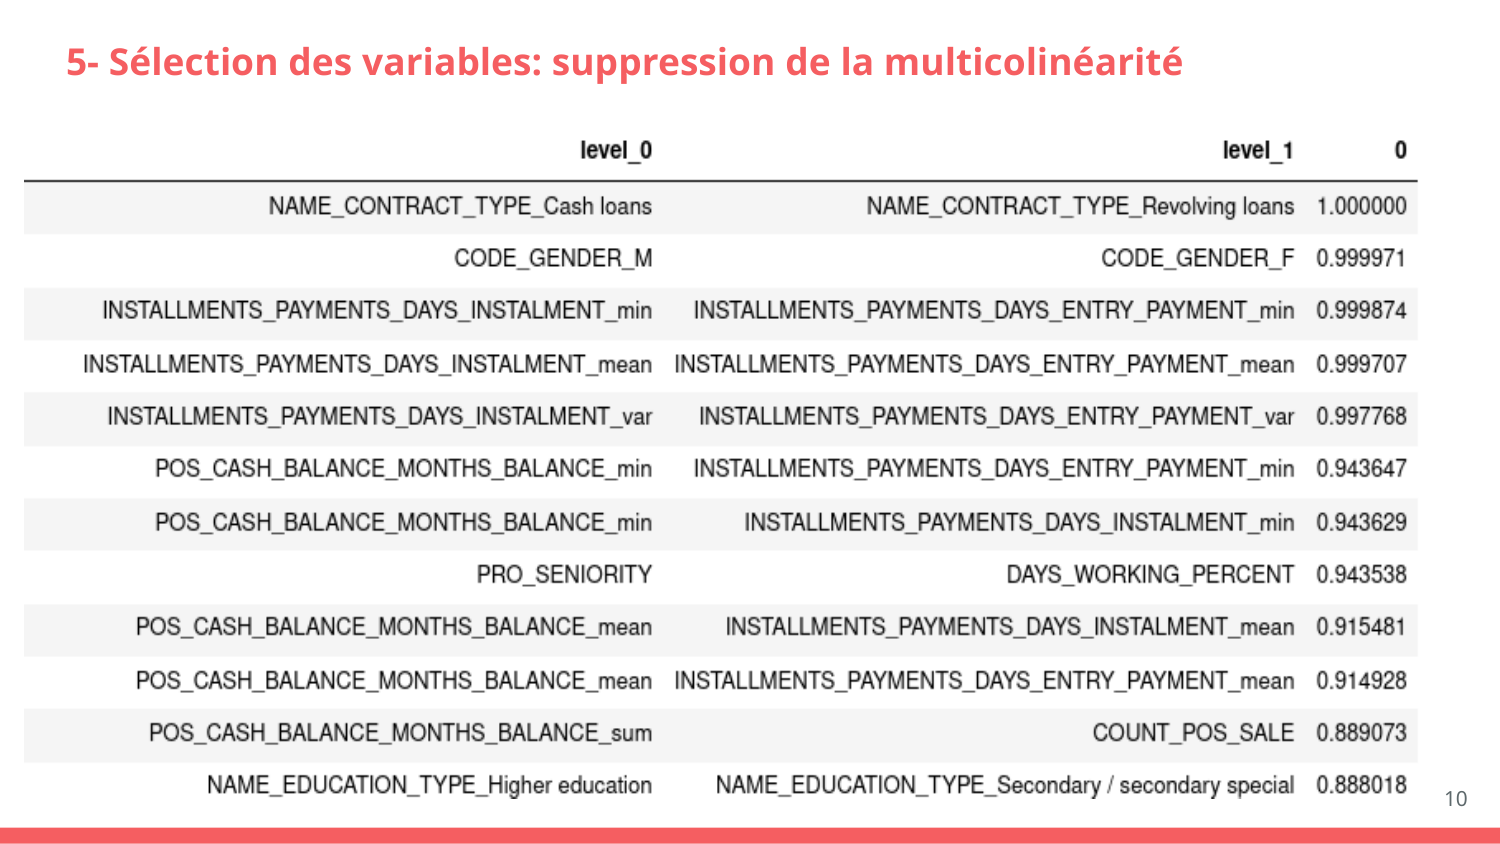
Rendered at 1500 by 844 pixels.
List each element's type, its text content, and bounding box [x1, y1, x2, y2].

slide_number ‹#› [1392, 767, 1483, 833]
title 5- Sélection des variables: suppression de la multicolinéarité [51, 23, 1449, 99]
picture [24, 123, 1423, 799]
